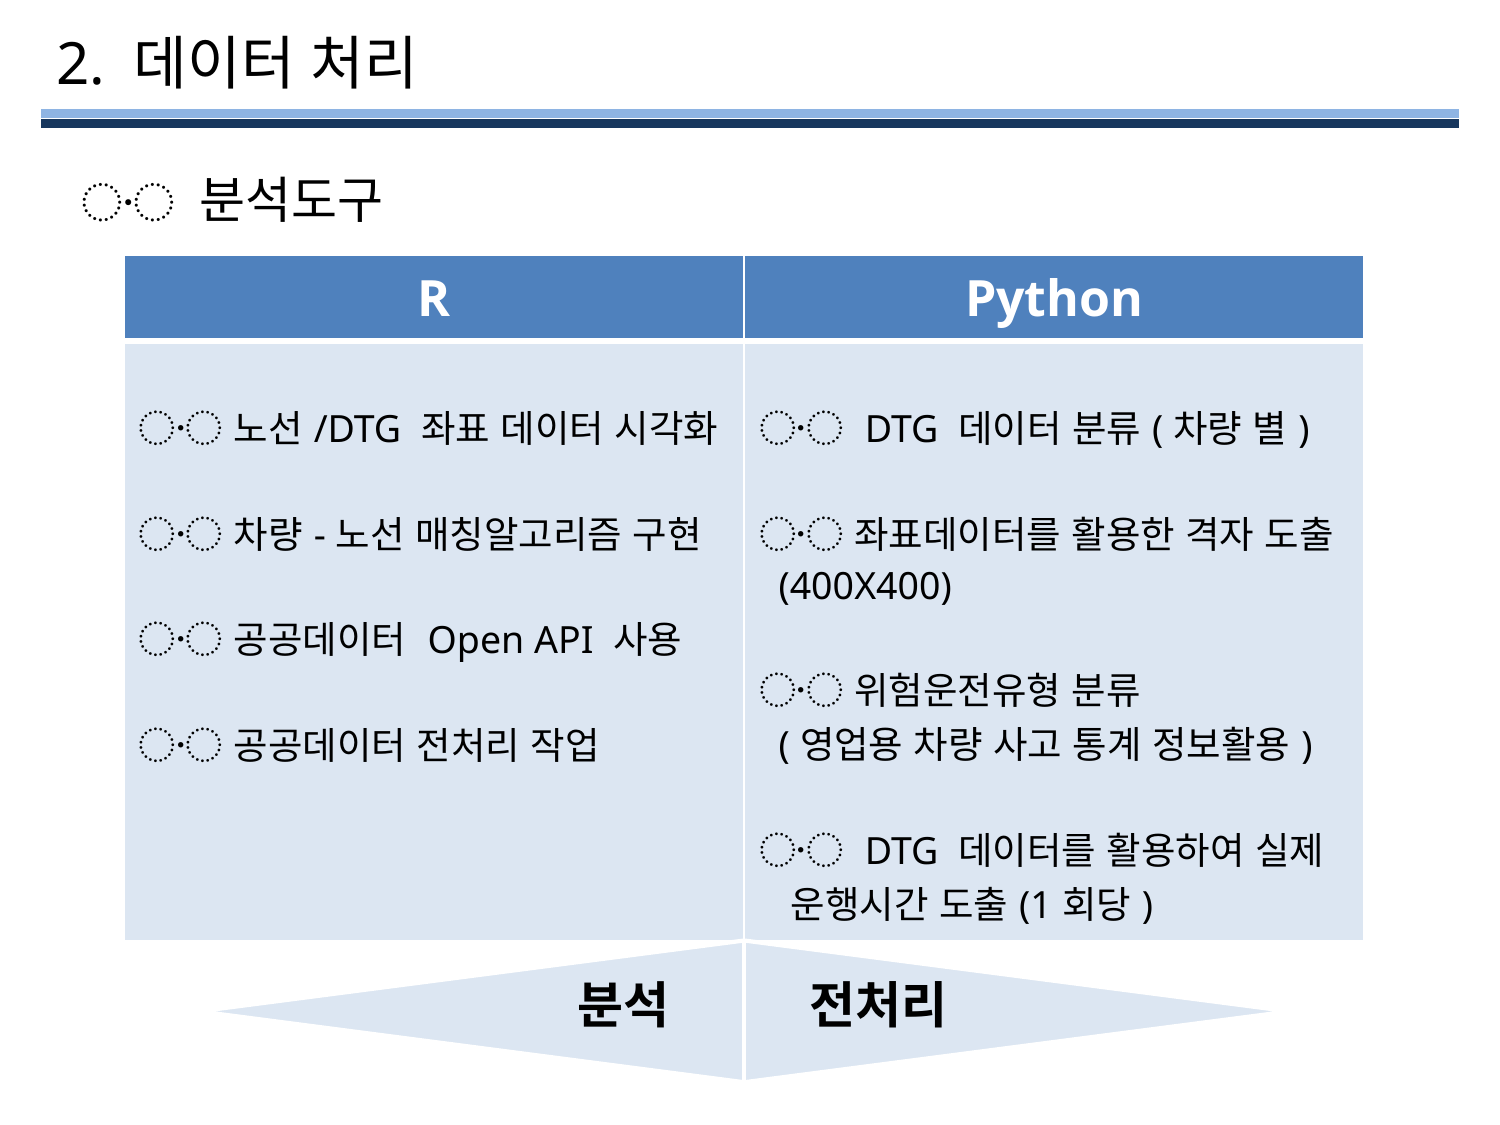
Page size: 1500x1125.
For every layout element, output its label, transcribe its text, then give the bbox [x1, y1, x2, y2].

table_header R [125, 256, 743, 338]
text_box 2. 데이터 처리 [41, 19, 987, 104]
table_cell 〮 DTG 데이터 분류(차량 별) 〮 좌표데이터를 활용한 격자 도출 (400X400) 〮 위험운전유형 분류 (영업용 차량 사고 통계 정보활용) 〮 DTG 데이터를 활용하여 실제 운행시간 도출(1회당) 〮 위험운전원인 분류 [745, 344, 1363, 940]
text_box 분석 전처리 [563, 965, 963, 1041]
text_box [196, 938, 1292, 1085]
table_cell 〮 노선/DTG 좌표 데이터 시각화 〮 차량-노선 매칭알고리즘 구현 〮 공공데이터 Open API 사용 〮 공공데이터 전처리 작업 [125, 344, 743, 940]
table_header Python [745, 256, 1363, 338]
text_box 〮 분석도구 [67, 160, 1164, 236]
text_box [41, 113, 1459, 124]
